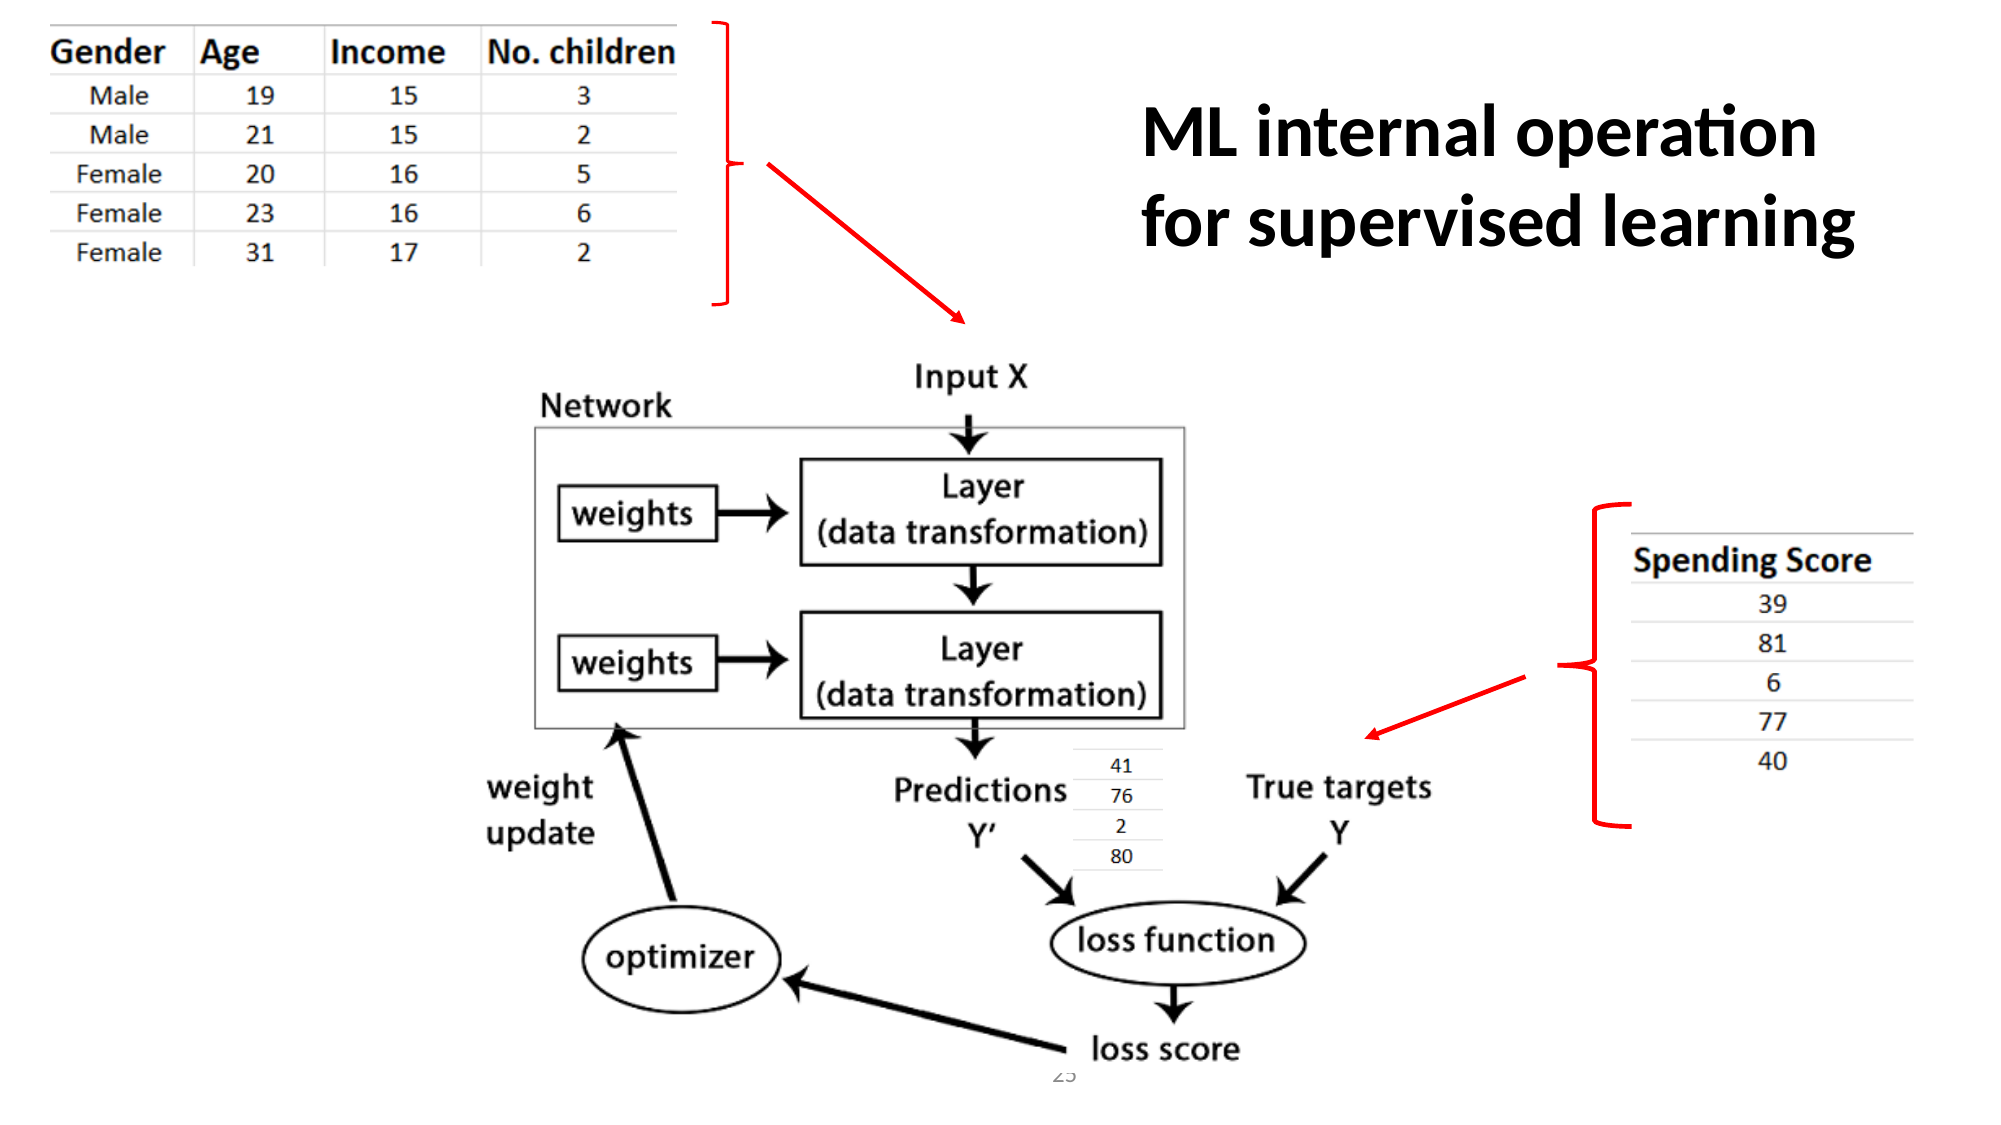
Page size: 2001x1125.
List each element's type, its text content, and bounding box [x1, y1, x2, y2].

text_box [1364, 676, 1526, 739]
picture [476, 354, 1452, 1073]
slide_number 25 [642, 1073, 1093, 1103]
text_box ML internal operation for supervised learning [1126, 74, 1920, 270]
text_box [767, 163, 966, 325]
picture [1631, 529, 1920, 795]
text_box [711, 21, 744, 306]
text_box [1557, 503, 1632, 828]
picture [50, 22, 677, 270]
